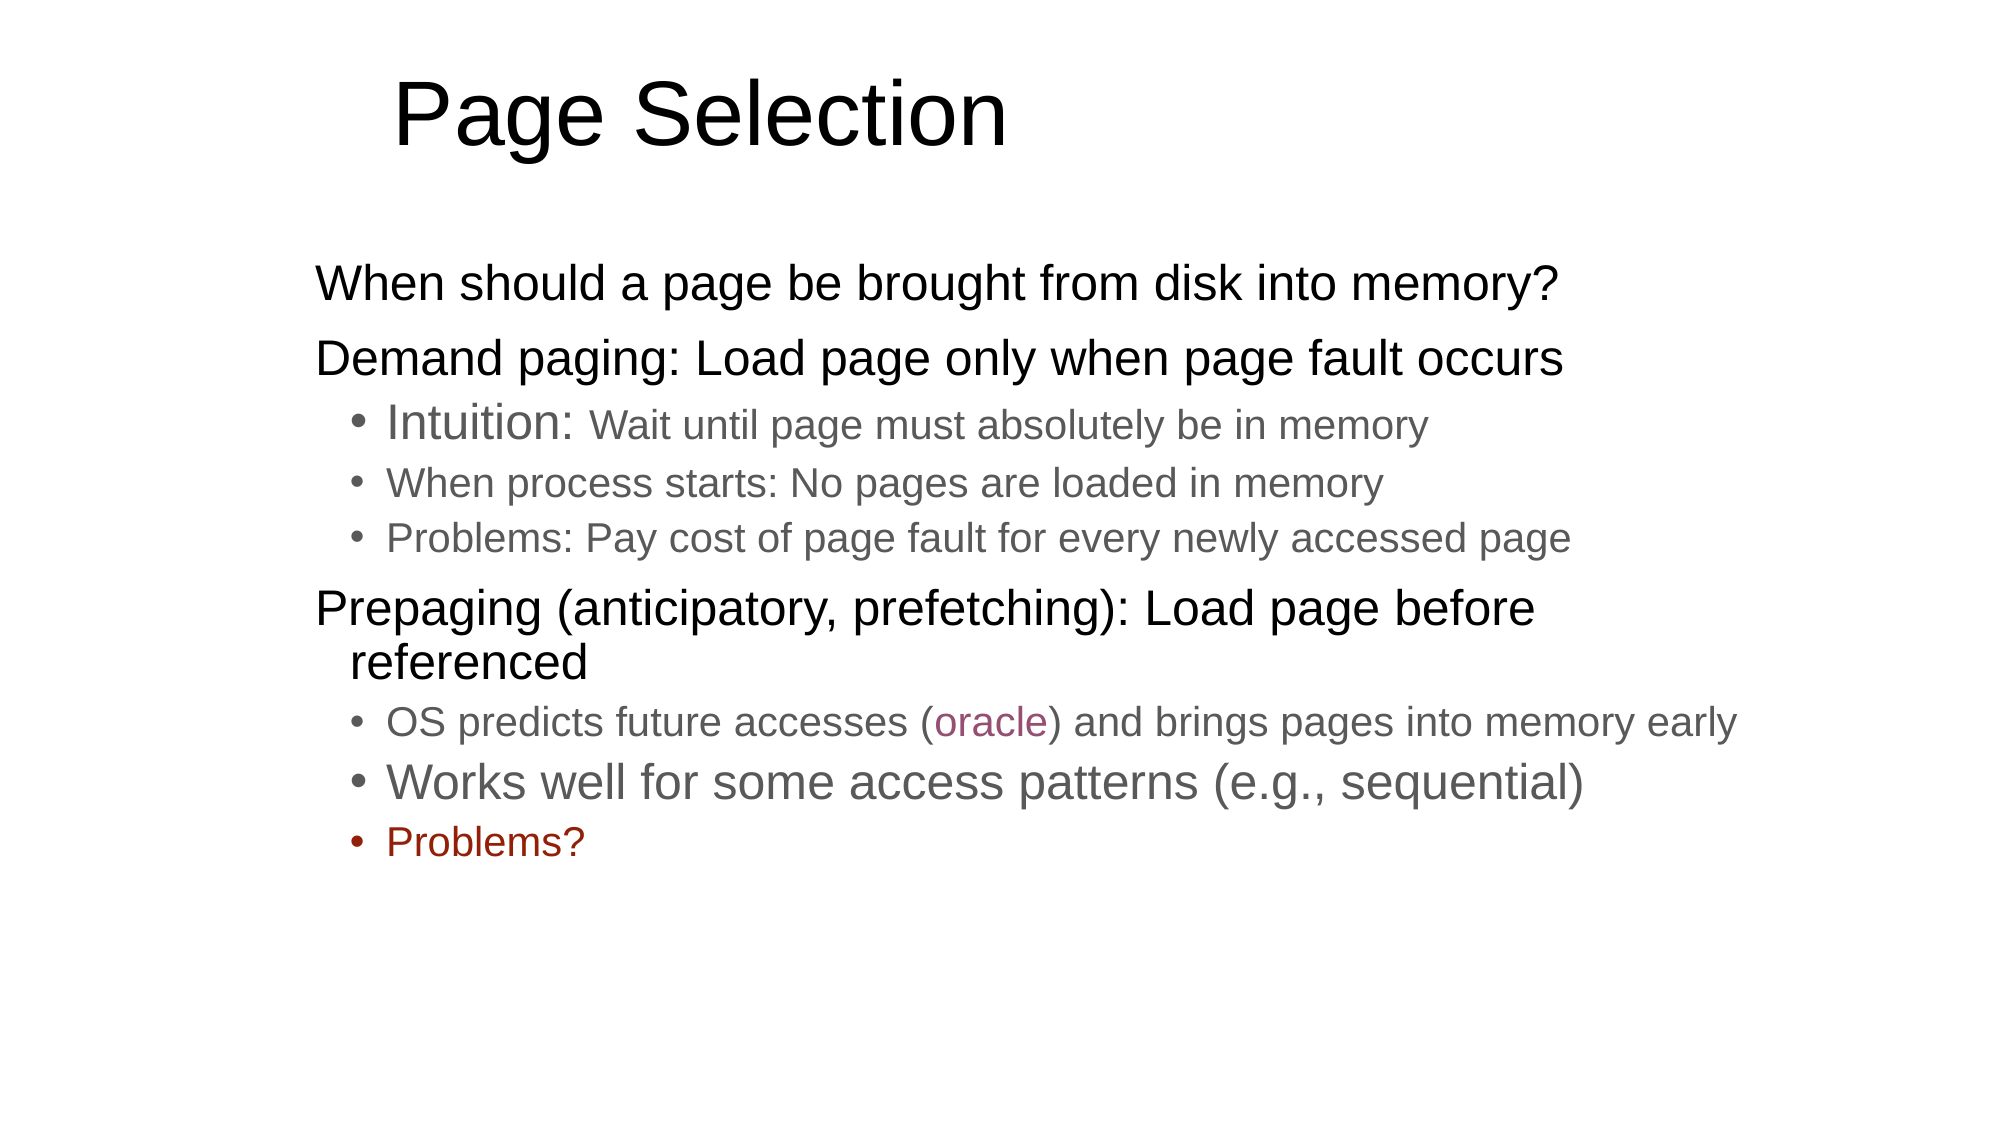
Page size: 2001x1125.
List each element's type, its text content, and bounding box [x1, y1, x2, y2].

list When should a page be brought from disk into memory? Demand paging: Load page only when page fault occurs Intuition: Wait until page must absolutely be in memory When process starts: No pages are loaded in memory Problems: Pay cost of page fault for every newly accessed page Prepaging (anticipatory, prefetching): Load page before referenced OS predicts future accesses (oracle) and brings pages into memory early Works well for some access patterns (e.g., sequential) Problems? [300, 249, 1763, 1100]
title Page Selection [377, 10, 1622, 221]
